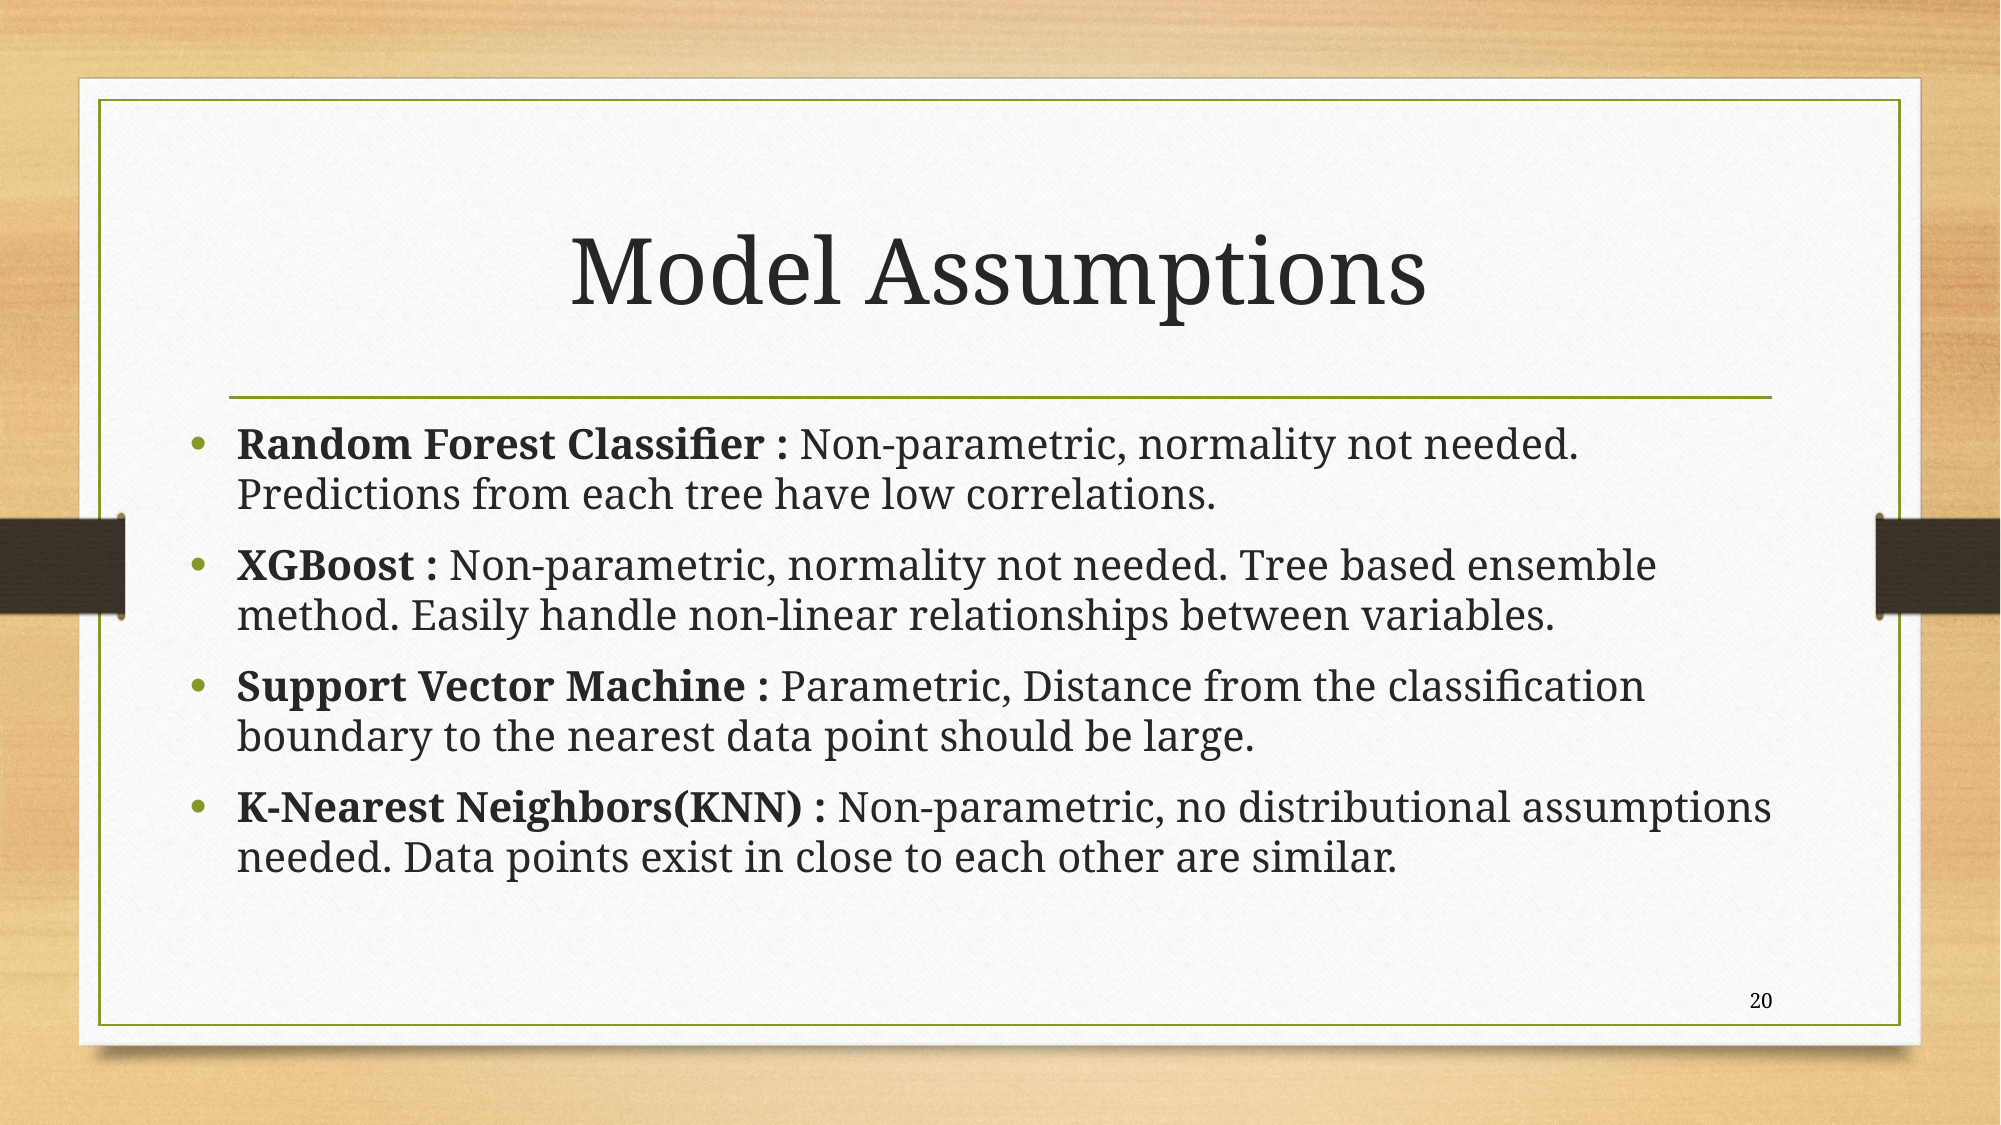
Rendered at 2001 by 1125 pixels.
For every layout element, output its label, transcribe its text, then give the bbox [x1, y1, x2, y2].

list Random Forest Classifier : Non-parametric, normality not needed. Predictions from each tree have low correlations. XGBoost : Non-parametric, normality not needed. Tree based ensemble method. Easily handle non-linear relationships between variables. Support Vector Machine : Parametric, Distance from the classification boundary to the nearest data point should be large. K-Nearest Neighbors(KNN) : Non-parametric, no distributional assumptions needed. Data points exist in close to each other are similar. [174, 410, 1825, 1003]
picture [0, 0, 2001, 1125]
slide_number 20 [1698, 979, 1788, 1025]
title Model Assumptions [212, 161, 1788, 375]
